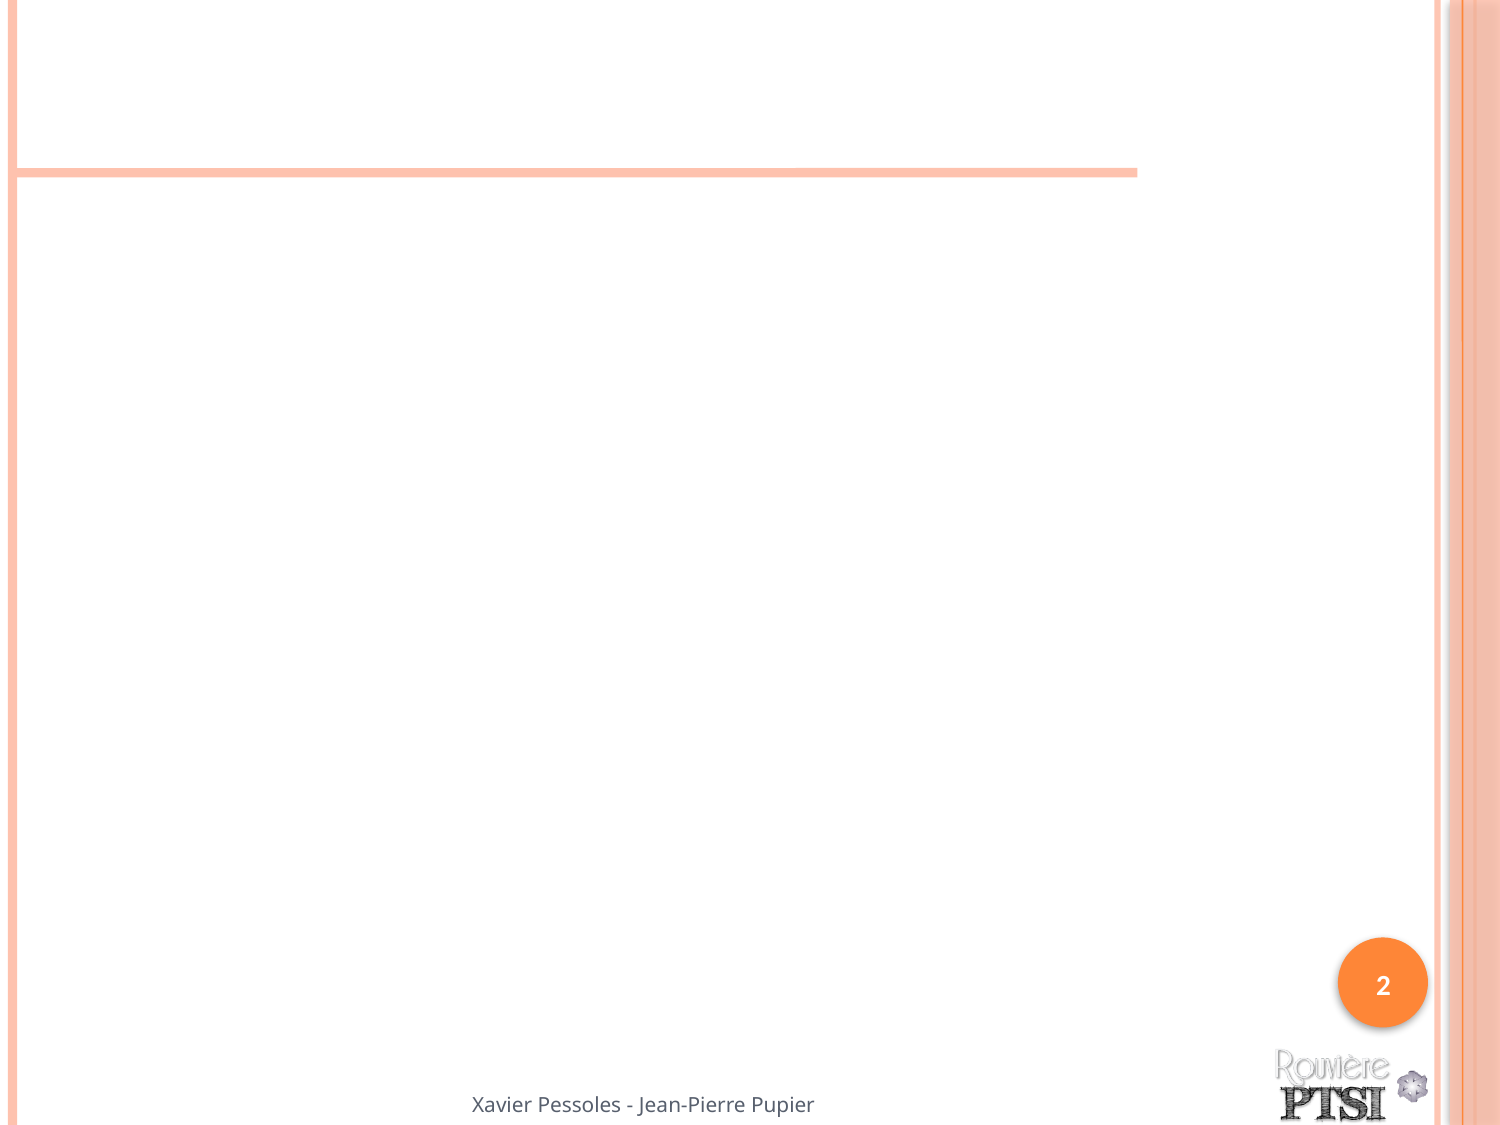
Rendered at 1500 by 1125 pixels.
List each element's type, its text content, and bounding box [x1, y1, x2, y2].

picture [1274, 1048, 1428, 1125]
footer Xavier Pessoles - Jean-Pierre Pupier [12, 1086, 1275, 1125]
slide_number 2 [1333, 940, 1434, 1027]
